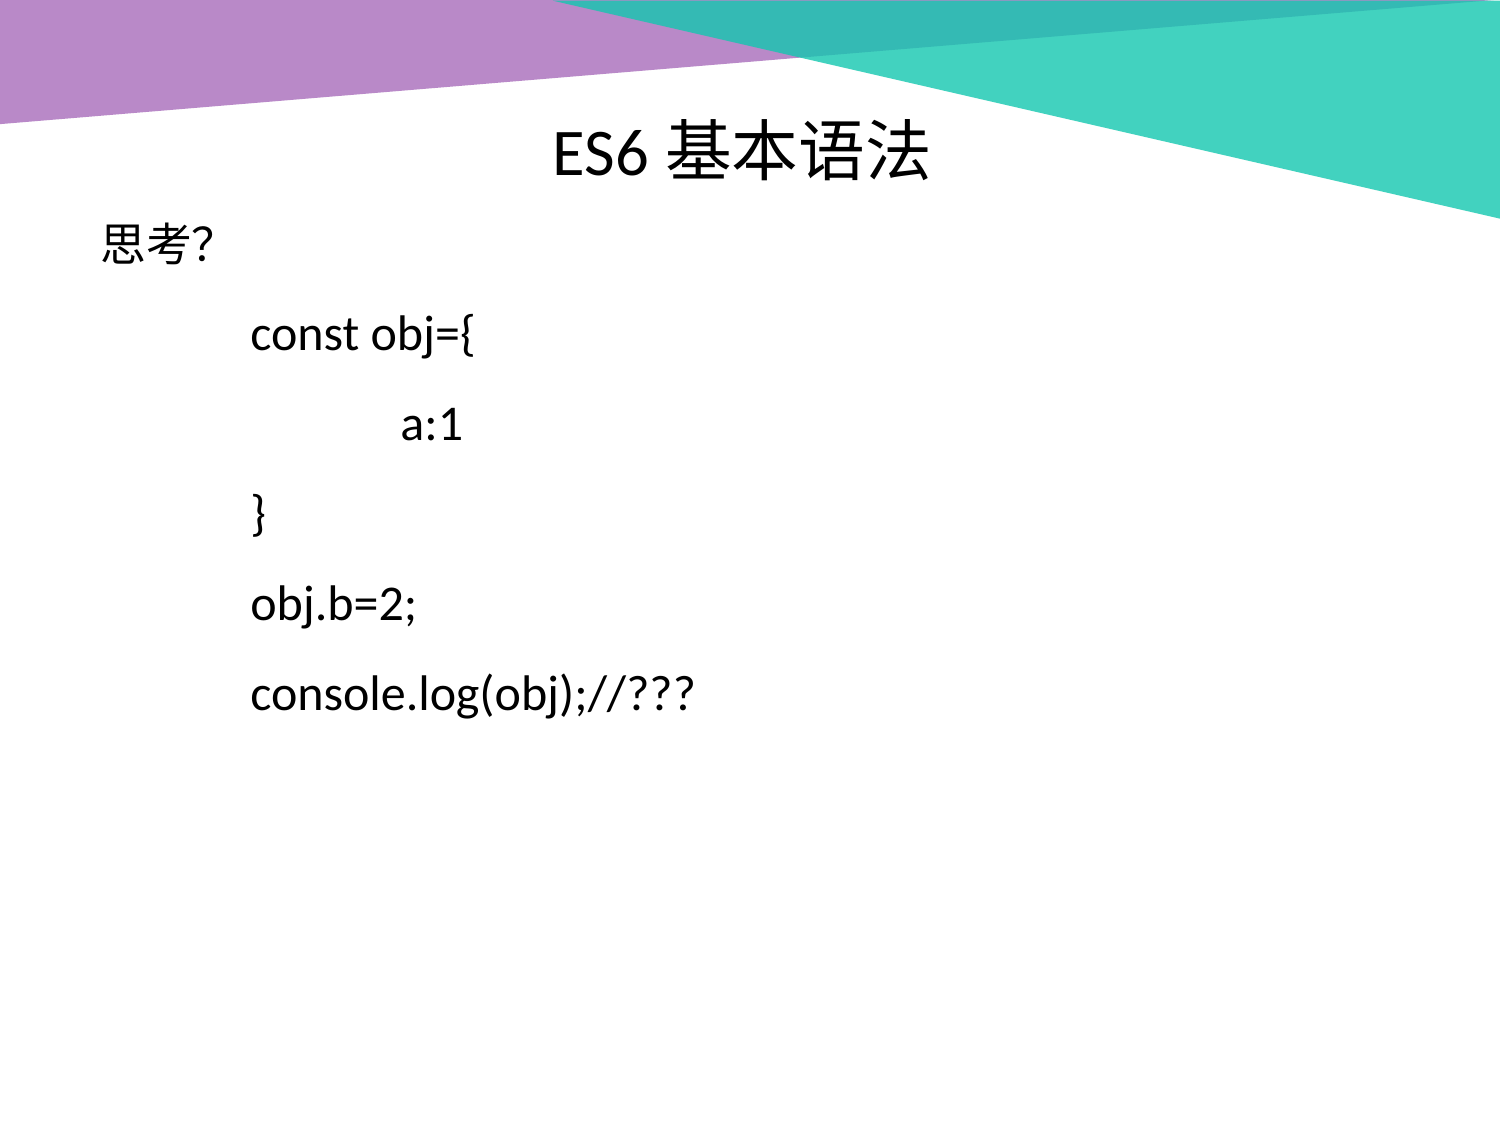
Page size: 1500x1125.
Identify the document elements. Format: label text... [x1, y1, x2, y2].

text_box ES6基本语法 思考？ const obj={ a:1 } obj.b=2; console.log(obj);//??? [85, 61, 1415, 1043]
